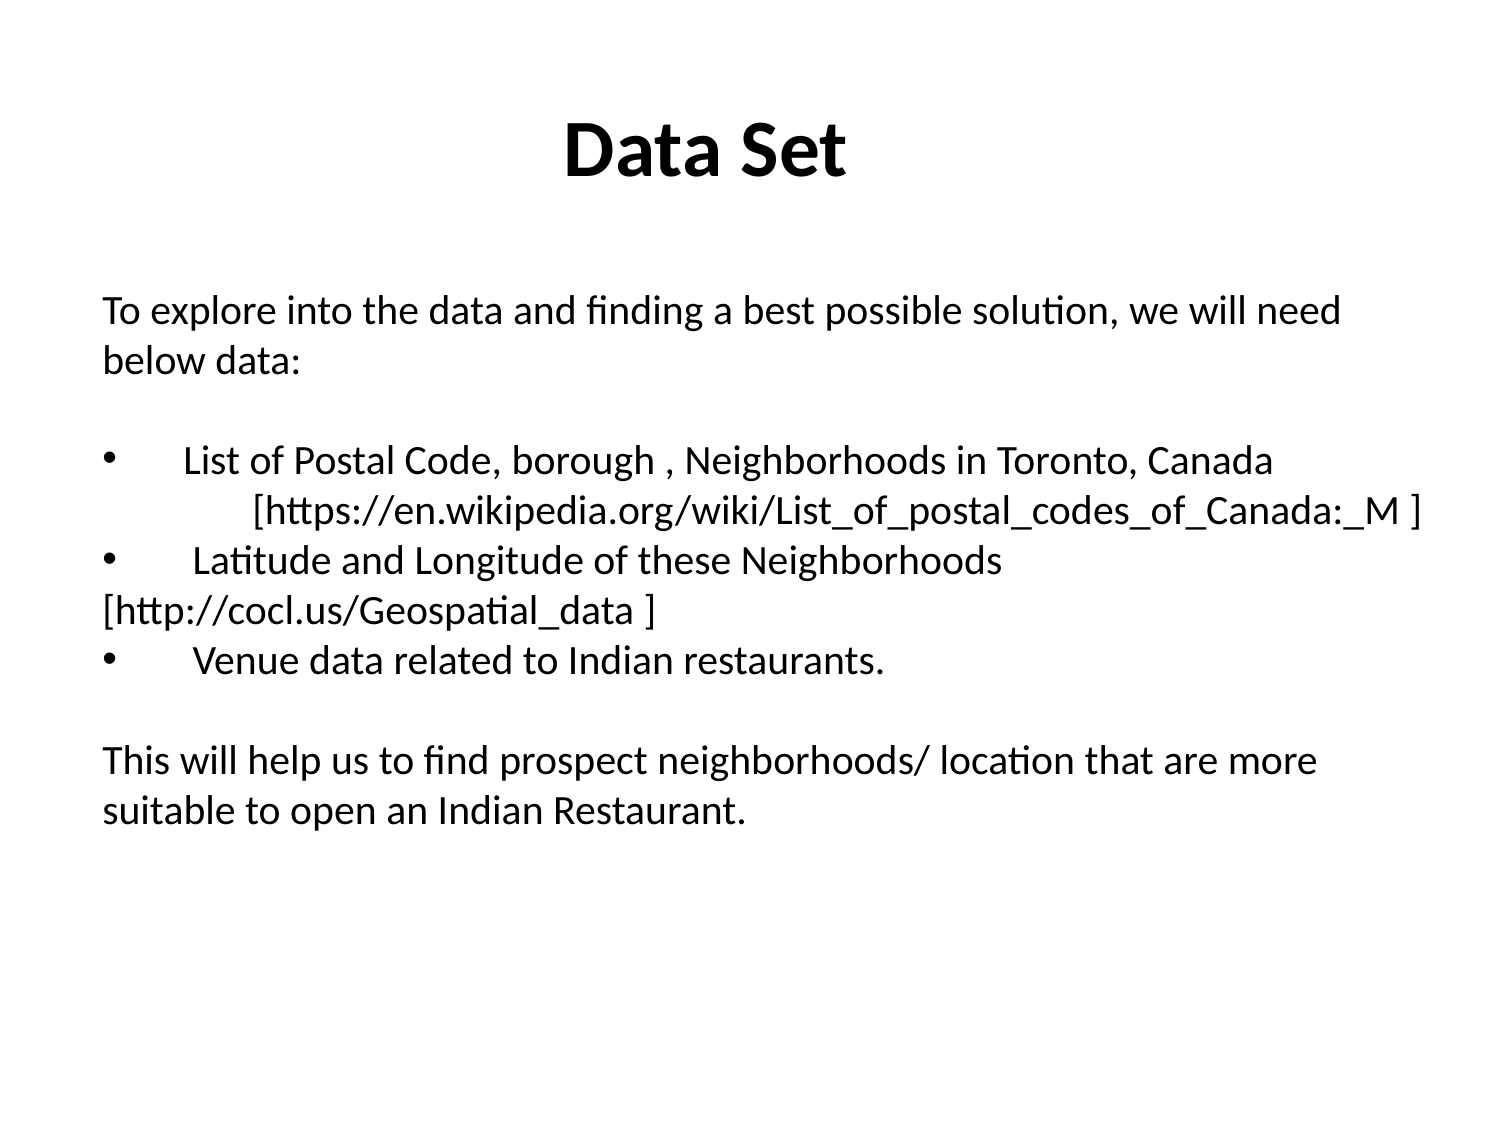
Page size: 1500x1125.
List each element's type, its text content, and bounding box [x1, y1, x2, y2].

text_box Data Set [249, 87, 1163, 201]
text_box To explore into the data and finding a best possible solution, we will need below data: List of Postal Code, borough , Neighborhoods in Toronto, Canada [https://en.wikipedia.org/wiki/List_of_postal_codes_of_Canada:_M ] Latitude and Longitude of these Neighborhoods [http://cocl.us/Geospatial_data ] Venue data related to Indian restaurants. This will help us to find prospect neighborhoods/ location that are more suitable to open an Indian Restaurant. [87, 274, 1463, 904]
